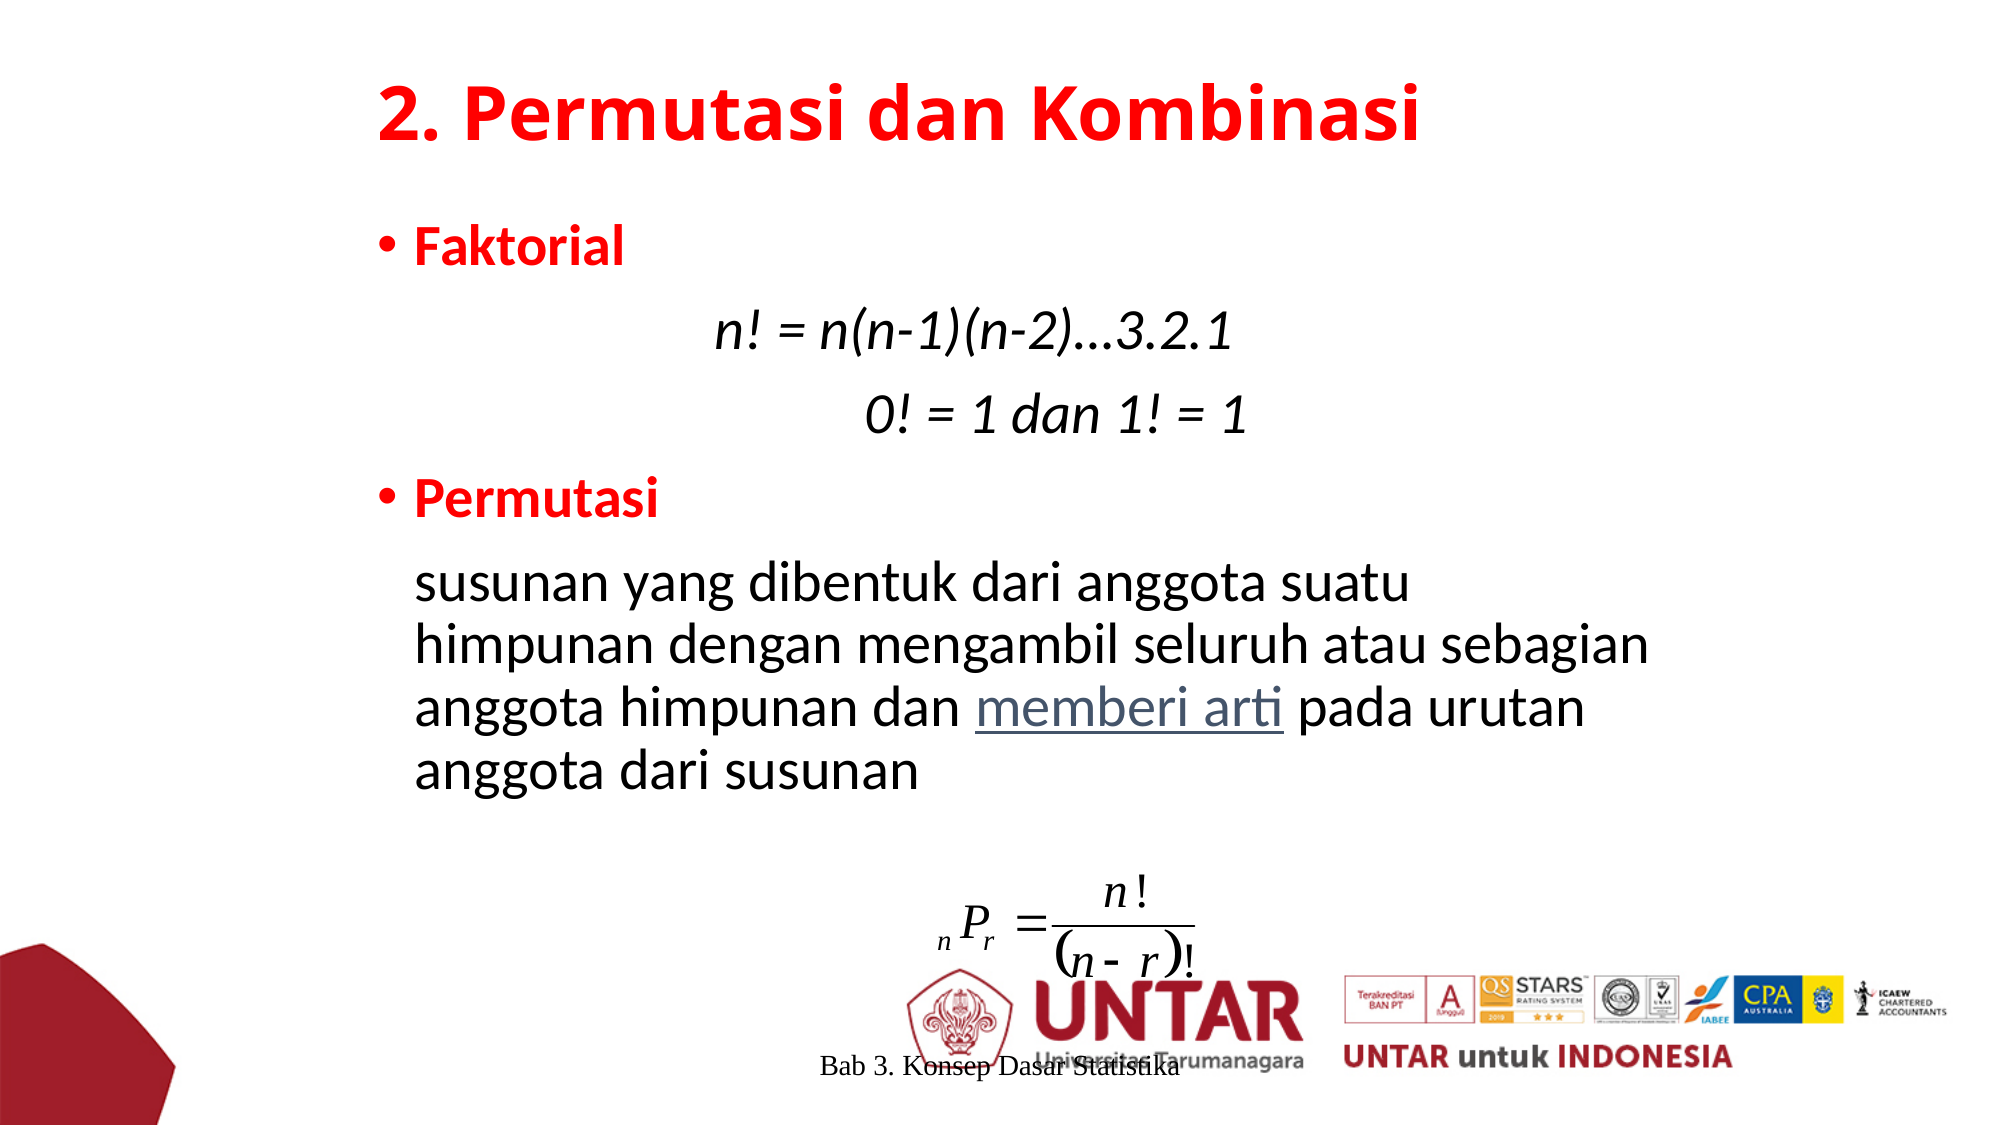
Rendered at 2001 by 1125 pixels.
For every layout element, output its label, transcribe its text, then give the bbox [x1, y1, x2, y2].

list Faktorial n! = n(n-1)(n-2)…3.2.1 0! = 1 dan 1! = 1 Permutasi susunan yang dibentuk dari anggota suatu himpunan dengan mengambil seluruh atau sebagian anggota himpunan dan memberi arti pada urutan anggota dari susunan [362, 208, 1674, 900]
picture [0, 0, 2001, 1125]
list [929, 859, 1207, 997]
title 2. Permutasi dan Kombinasi [362, 24, 1615, 197]
footer Bab 3. Konsep Dasar Statistika [683, 1024, 1317, 1103]
